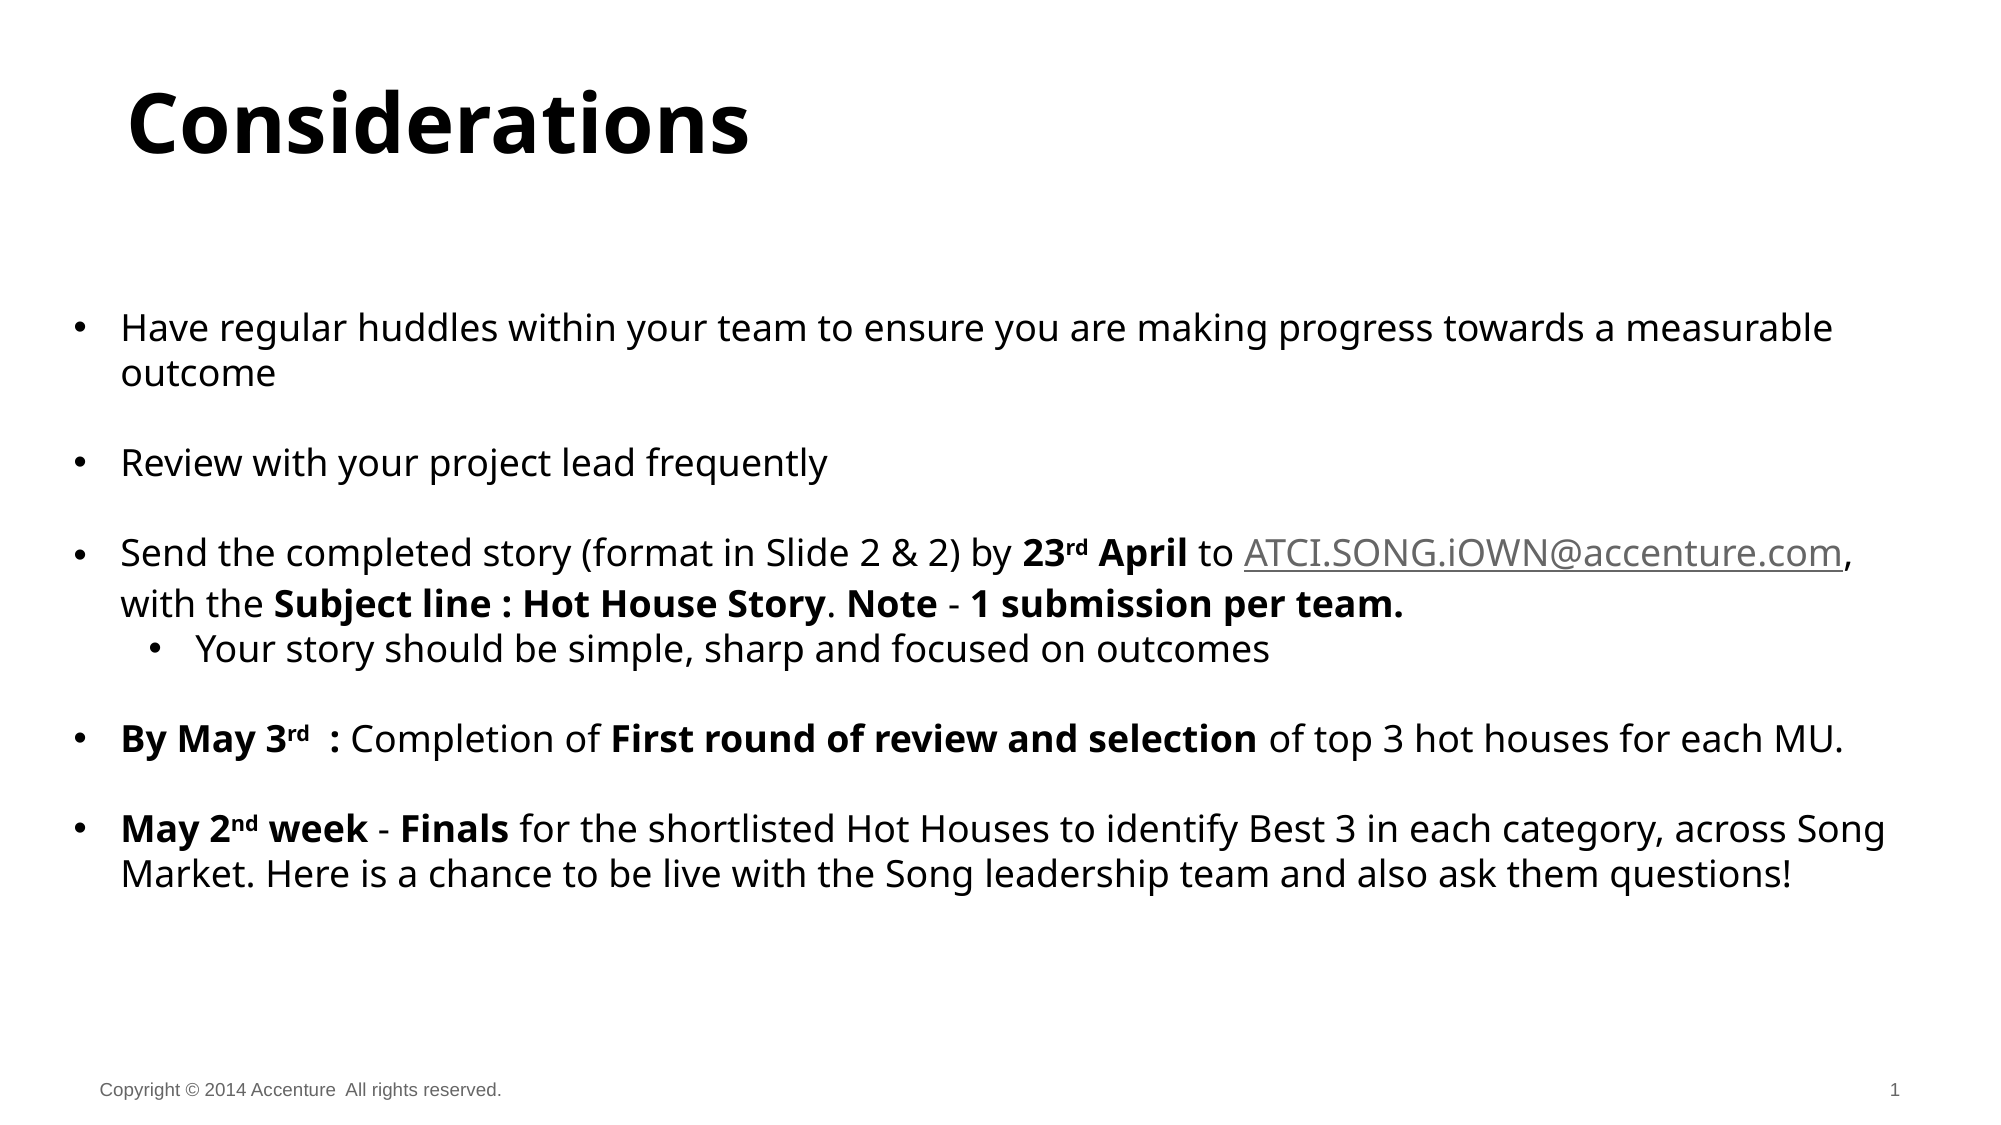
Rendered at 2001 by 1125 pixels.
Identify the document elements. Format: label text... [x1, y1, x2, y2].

text_box Have regular huddles within your team to ensure you are making progress towards a measurable outcome Review with your project lead frequently Send the completed story (format in Slide 2 & 2) by 23rd April to ATCI.SONG.iOWN@accenture.com, with the Subject line : Hot House Story. Note - 1 submission per team. Your story should be simple, sharp and focused on outcomes By May 3rd : Completion of First round of review and selection of top 3 hot houses for each MU. May 2nd week - Finals for the shortlisted Hot Houses to identify Best 3 in each category, across Song Market. Here is a chance to be live with the Song leadership team and also ask them questions! [58, 251, 1942, 948]
text_box Considerations [112, 62, 1113, 178]
slide_number 1 [1780, 1078, 1901, 1100]
footer Copyright © 2014 Accenture All rights reserved. [99, 1078, 988, 1100]
